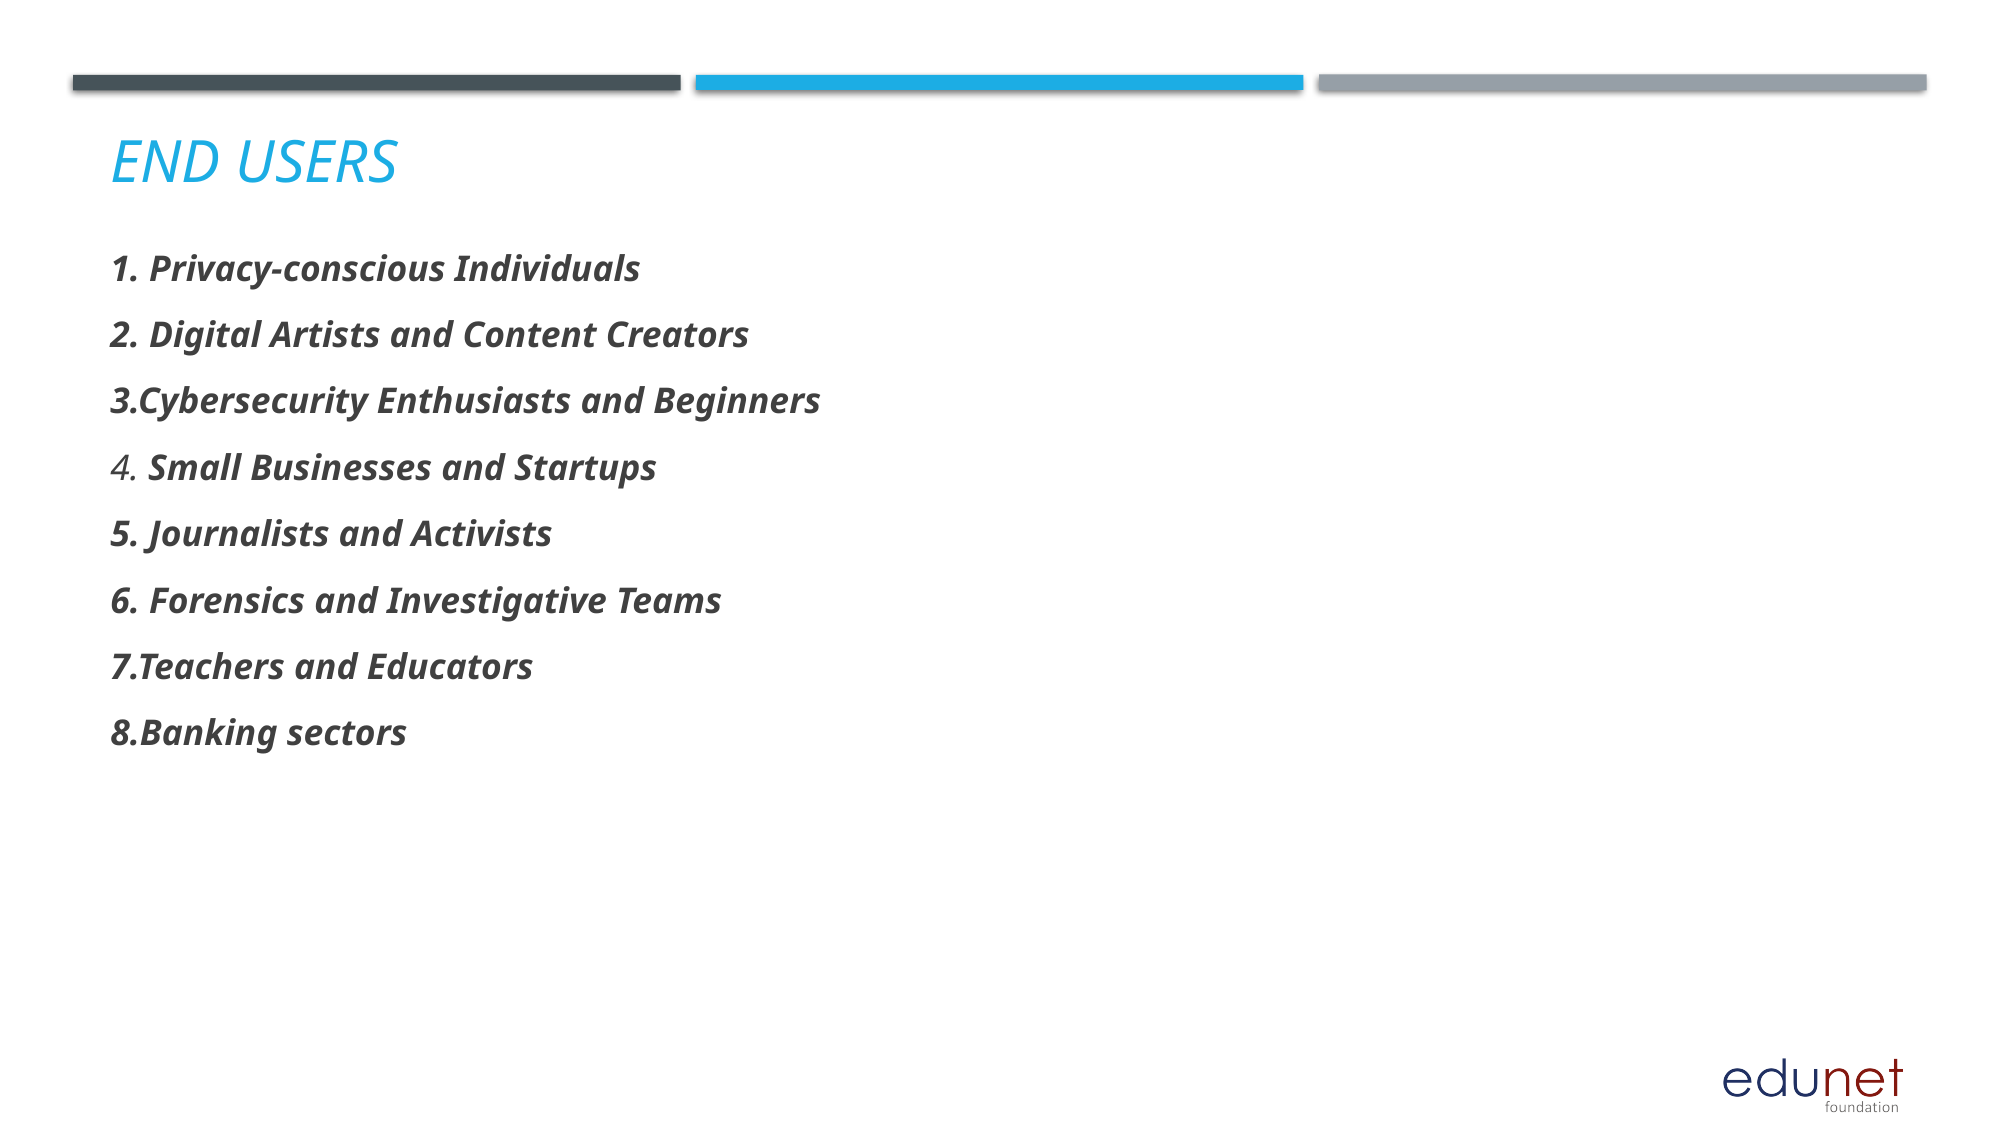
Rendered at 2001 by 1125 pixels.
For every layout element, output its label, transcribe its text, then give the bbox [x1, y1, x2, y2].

title End users [95, 115, 1905, 203]
picture [1719, 1056, 1905, 1116]
list 1. Privacy-conscious Individuals 2. Digital Artists and Content Creators 3.Cybersecurity Enthusiasts and Beginners 4. Small Businesses and Startups 5. Journalists and Activists 6. Forensics and Investigative Teams 7.Teachers and Educators 8.Banking sectors [95, 213, 1905, 981]
